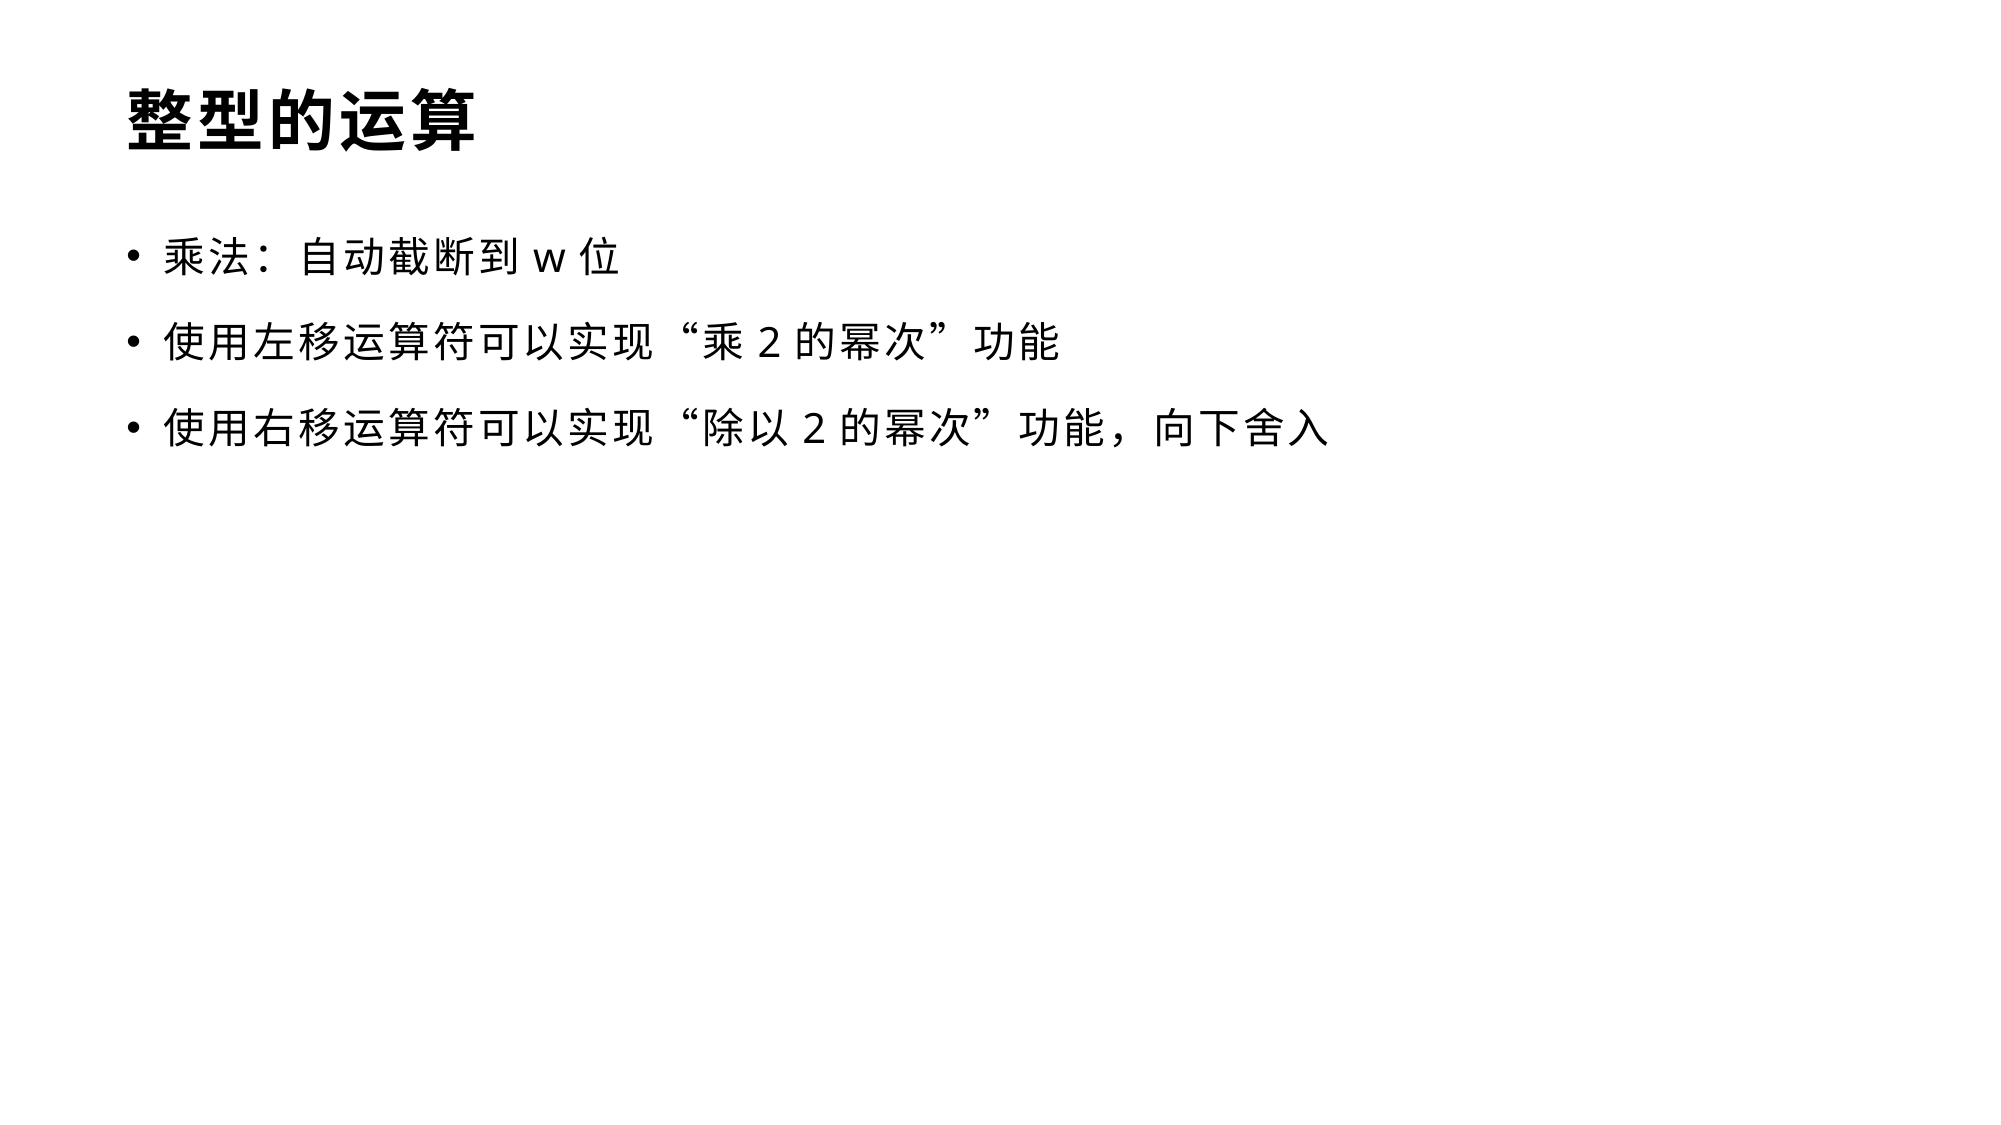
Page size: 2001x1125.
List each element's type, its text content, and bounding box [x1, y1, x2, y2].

list 乘法：自动截断到w位 使用左移运算符可以实现“乘2的幂次”功能 使用右移运算符可以实现“除以2的幂次”功能，向下舍入 [109, 215, 1891, 1041]
title 整型的运算 [109, 72, 1891, 146]
